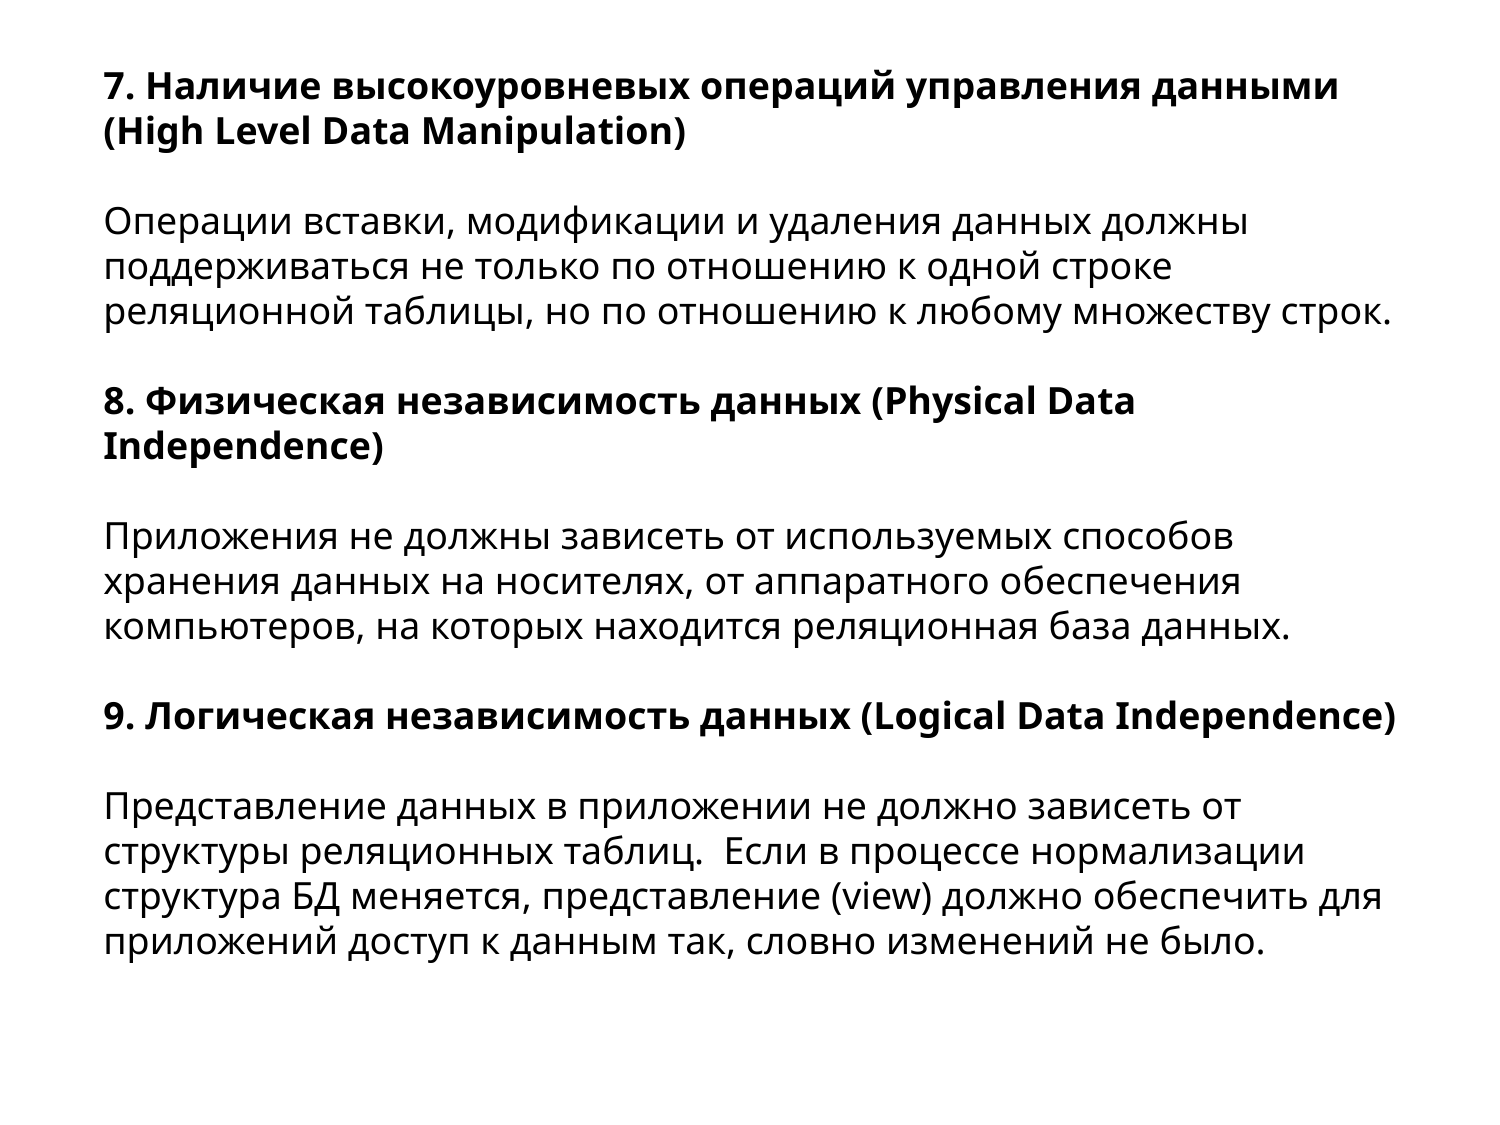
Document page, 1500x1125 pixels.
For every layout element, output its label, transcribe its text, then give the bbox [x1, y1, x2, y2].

text_box 7. Наличие высокоуровневых операций управления данными (High Level Data Manipulation) Операции вставки, модификации и удаления данных должны поддерживаться не только по отношению к одной строке реляционной таблицы, но по отношению к любому множеству строк. 8. Физическая независимость данных (Physical Data Independence) Приложения не должны зависеть от используемых способов хранения данных на носителях, от аппаратного обеспечения компьютеров, на которых находится реляционная база данных. 9. Логическая независимость данных (Logical Data Independence) Представление данных в приложении не должно зависеть от структуры реляционных таблиц. Если в процессе нормализации структура БД меняется, представление (view) должно обеспечить для приложений доступ к данным так, словно изменений не было. [88, 54, 1436, 970]
